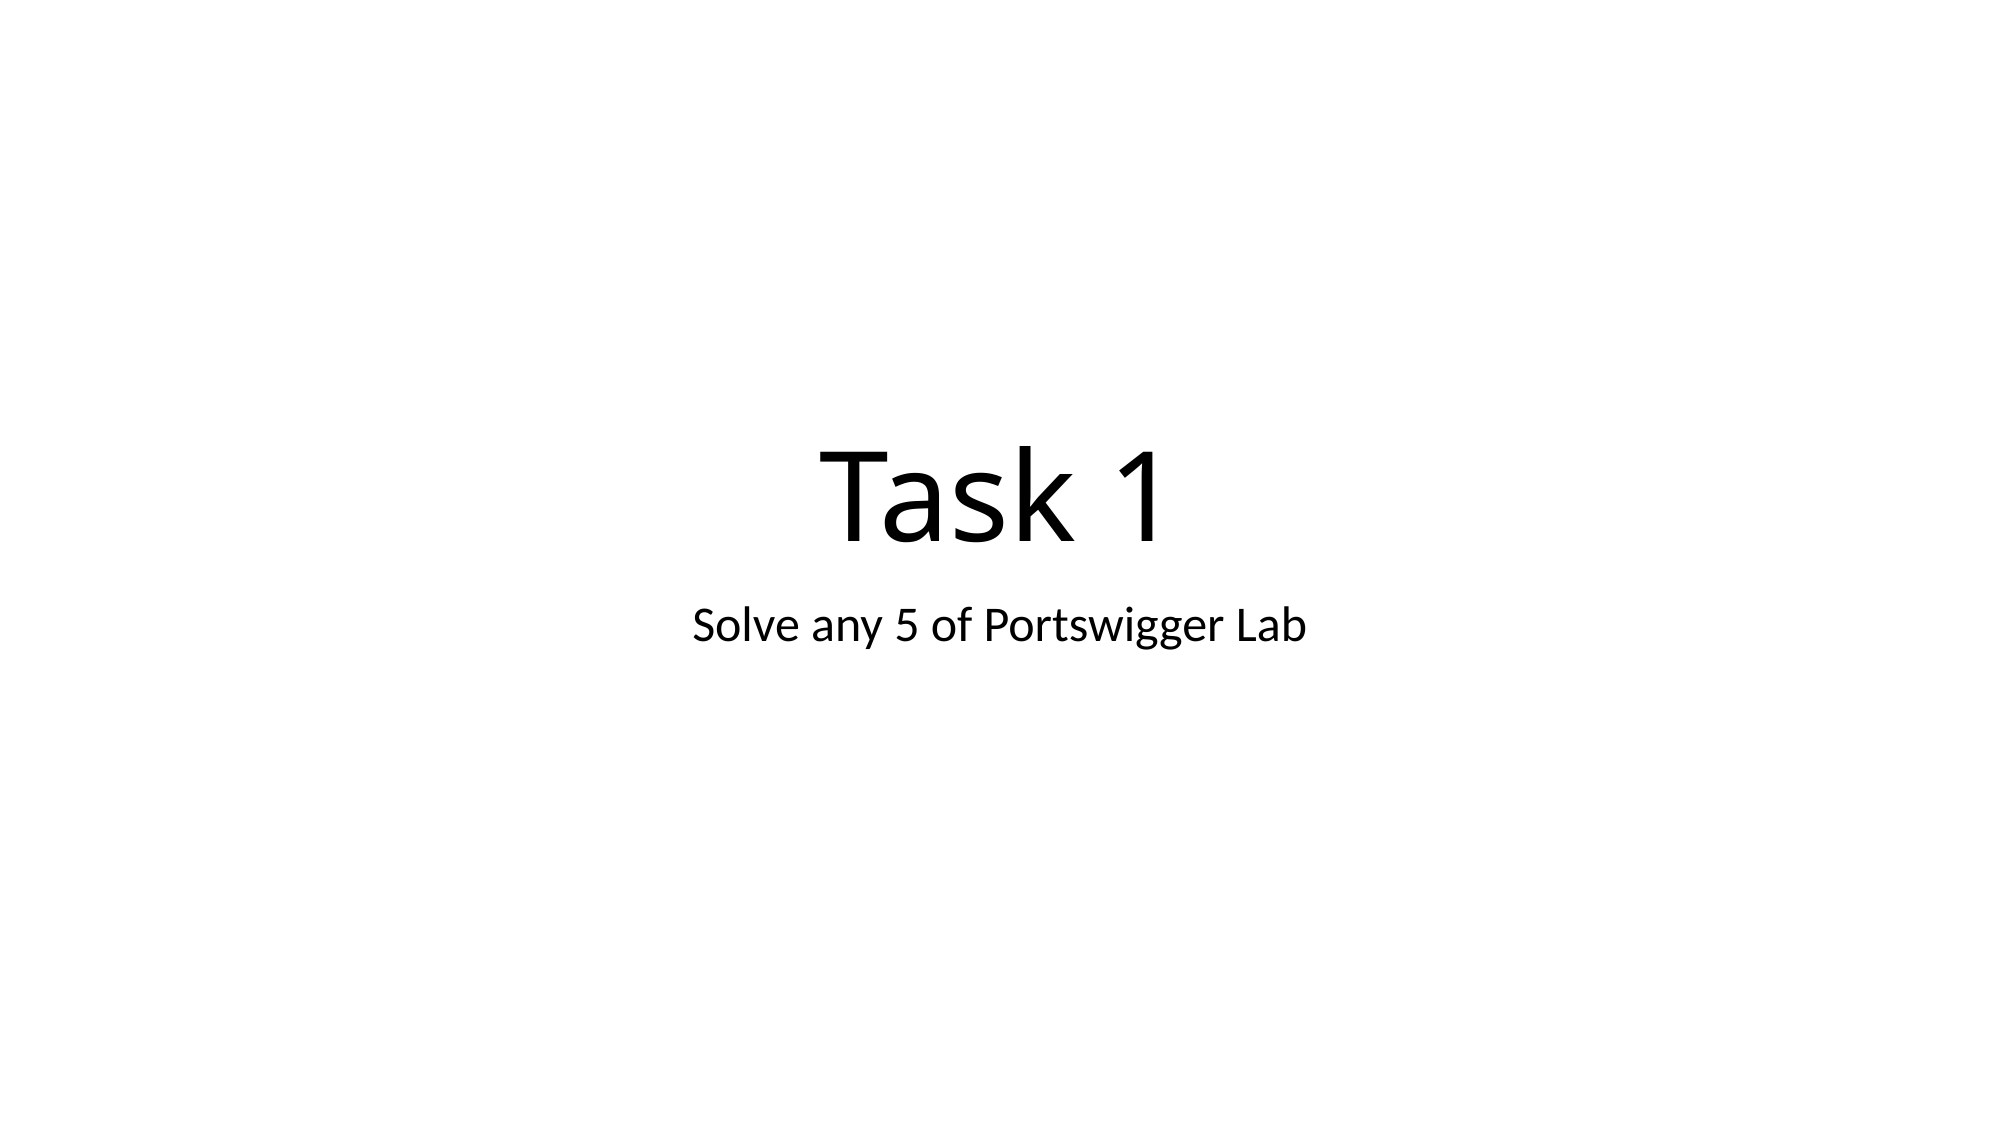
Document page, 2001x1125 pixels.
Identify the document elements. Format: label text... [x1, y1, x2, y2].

subtitle Solve any 5 of Portswigger Lab [249, 590, 1750, 863]
title Task 1 [249, 184, 1750, 576]
